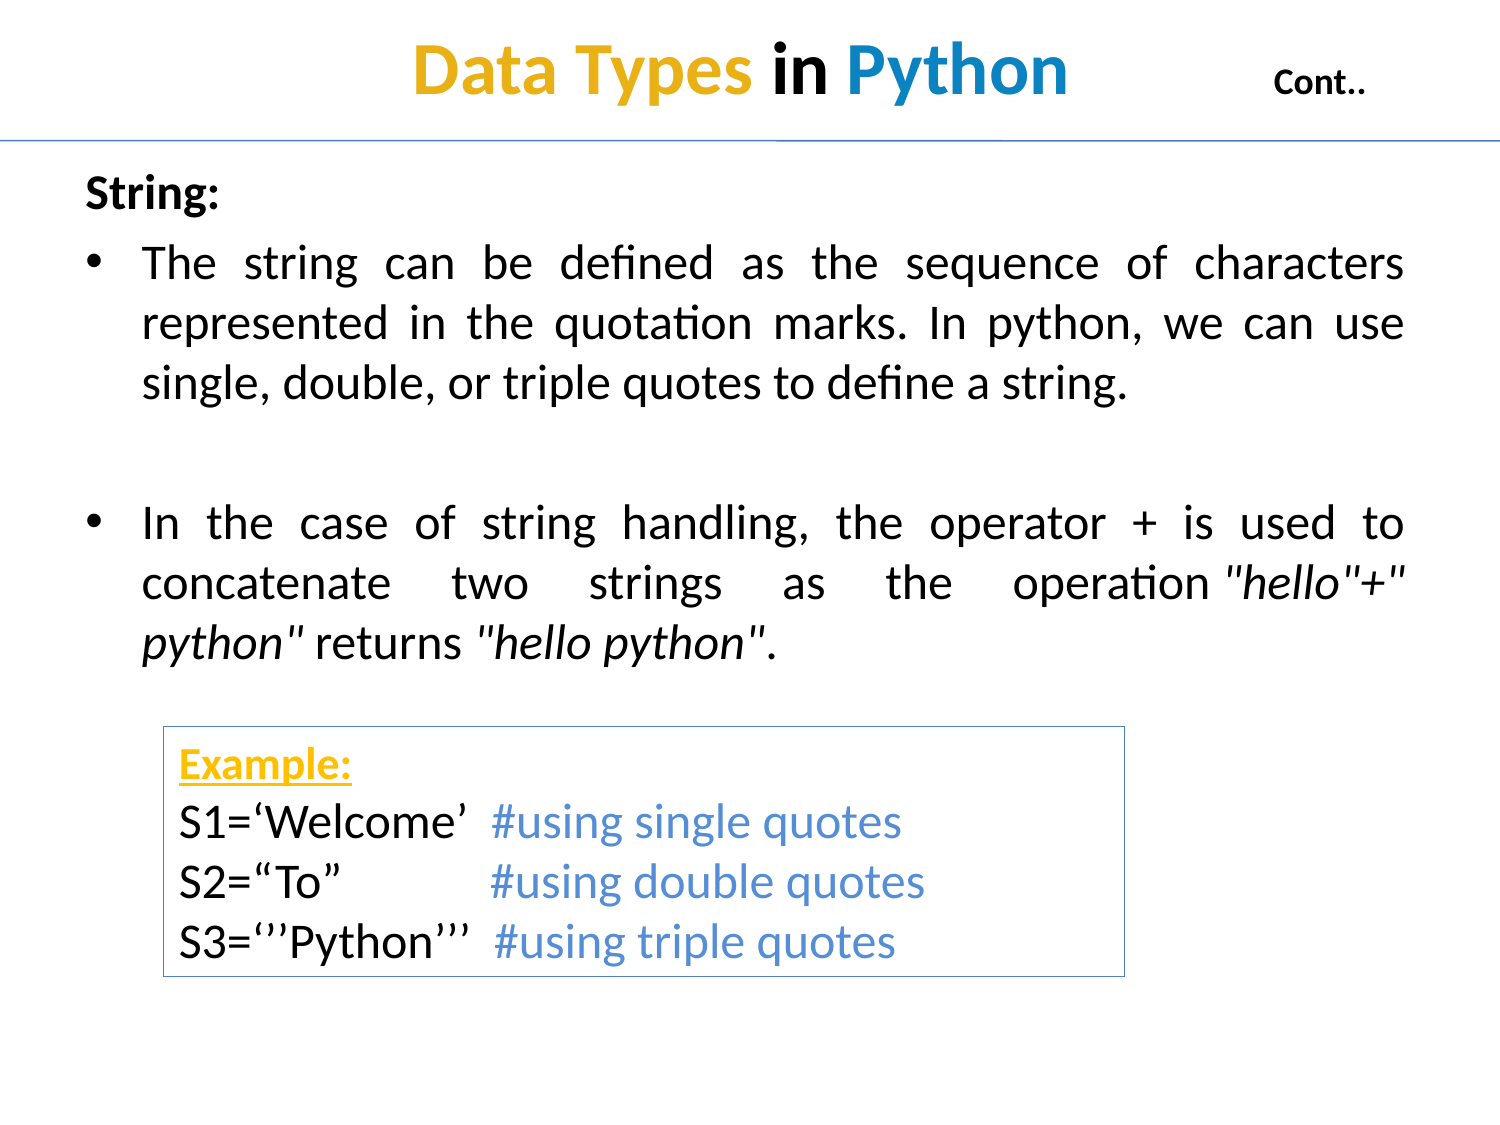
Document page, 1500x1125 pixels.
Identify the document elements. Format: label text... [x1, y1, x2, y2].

title Data Types in Python Cont.. [70, 11, 1421, 118]
text_box Example: S1=‘Welcome’ #using single quotes S2=“To” #using double quotes S3=‘’’Python’’’ #using triple quotes [163, 726, 1125, 977]
list String: The string can be defined as the sequence of characters represented in the quotation marks. In python, we can use single, double, or triple quotes to define a string. In the case of string handling, the operator + is used to concatenate two strings as the operation "hello"+" python" returns "hello python". [70, 152, 1421, 1090]
